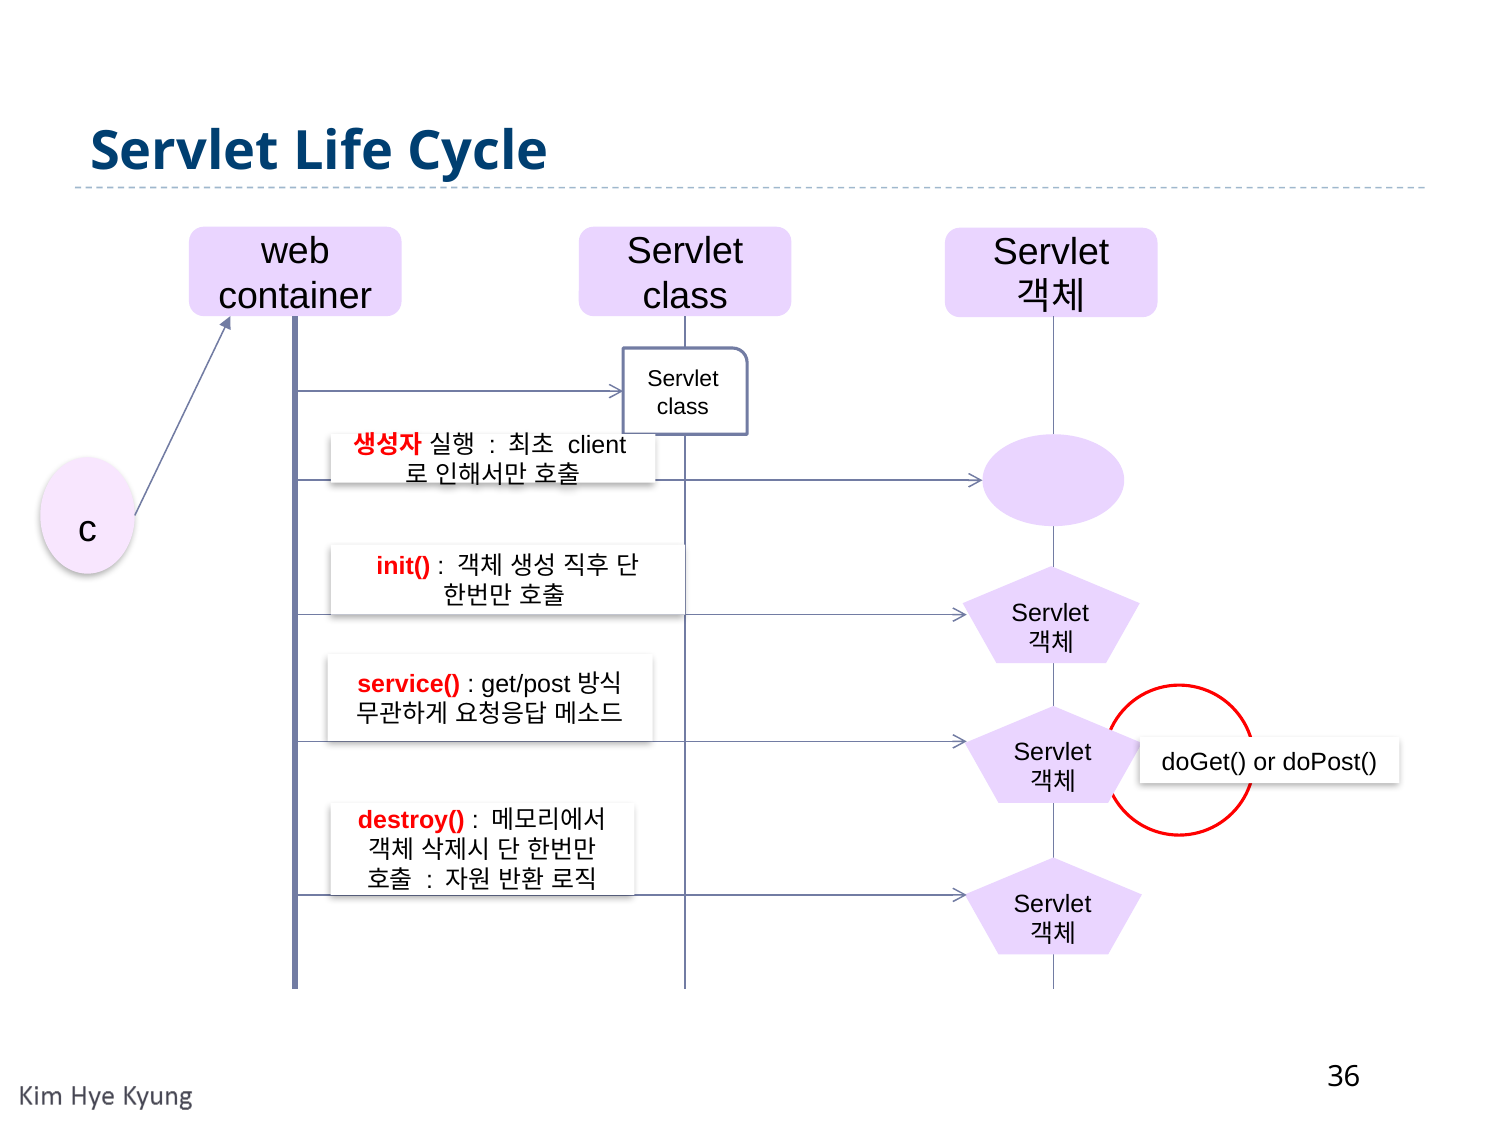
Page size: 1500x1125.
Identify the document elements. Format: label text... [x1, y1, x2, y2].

text_box c [38, 455, 136, 576]
title Servlet Life Cycle [75, 24, 1425, 188]
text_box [188, 226, 1400, 990]
picture [0, 1068, 578, 1125]
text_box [134, 315, 231, 516]
slide_number 36 [1312, 1050, 1438, 1110]
